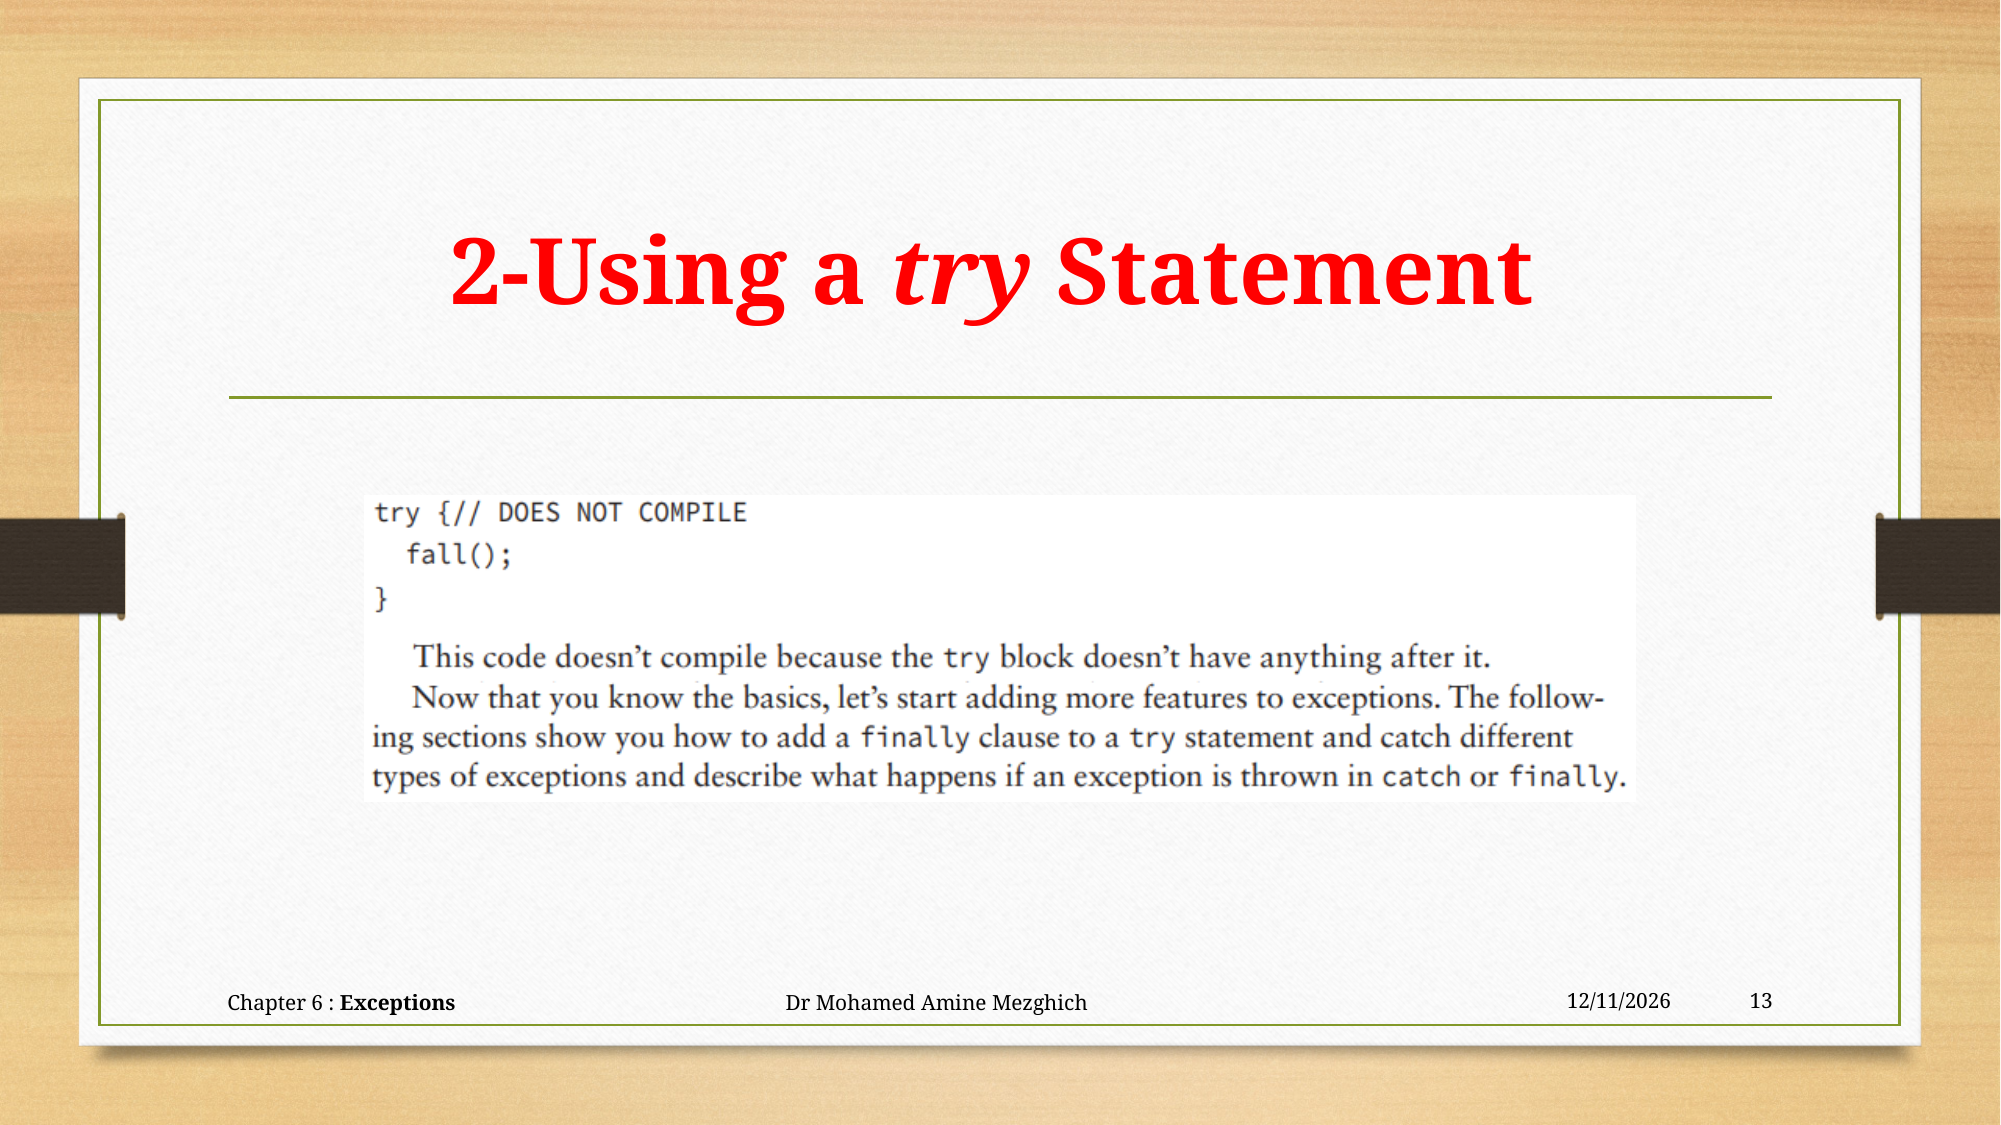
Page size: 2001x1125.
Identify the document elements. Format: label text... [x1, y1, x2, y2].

footer Chapter 6 : Exceptions Dr Mohamed Amine Mezghich [212, 979, 1411, 1025]
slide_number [1423, 979, 1686, 1025]
title 2-Using a try Statement [189, 161, 1819, 375]
picture [0, 0, 2001, 1125]
list [212, 419, 1788, 964]
slide_number 13 [1698, 979, 1788, 1025]
